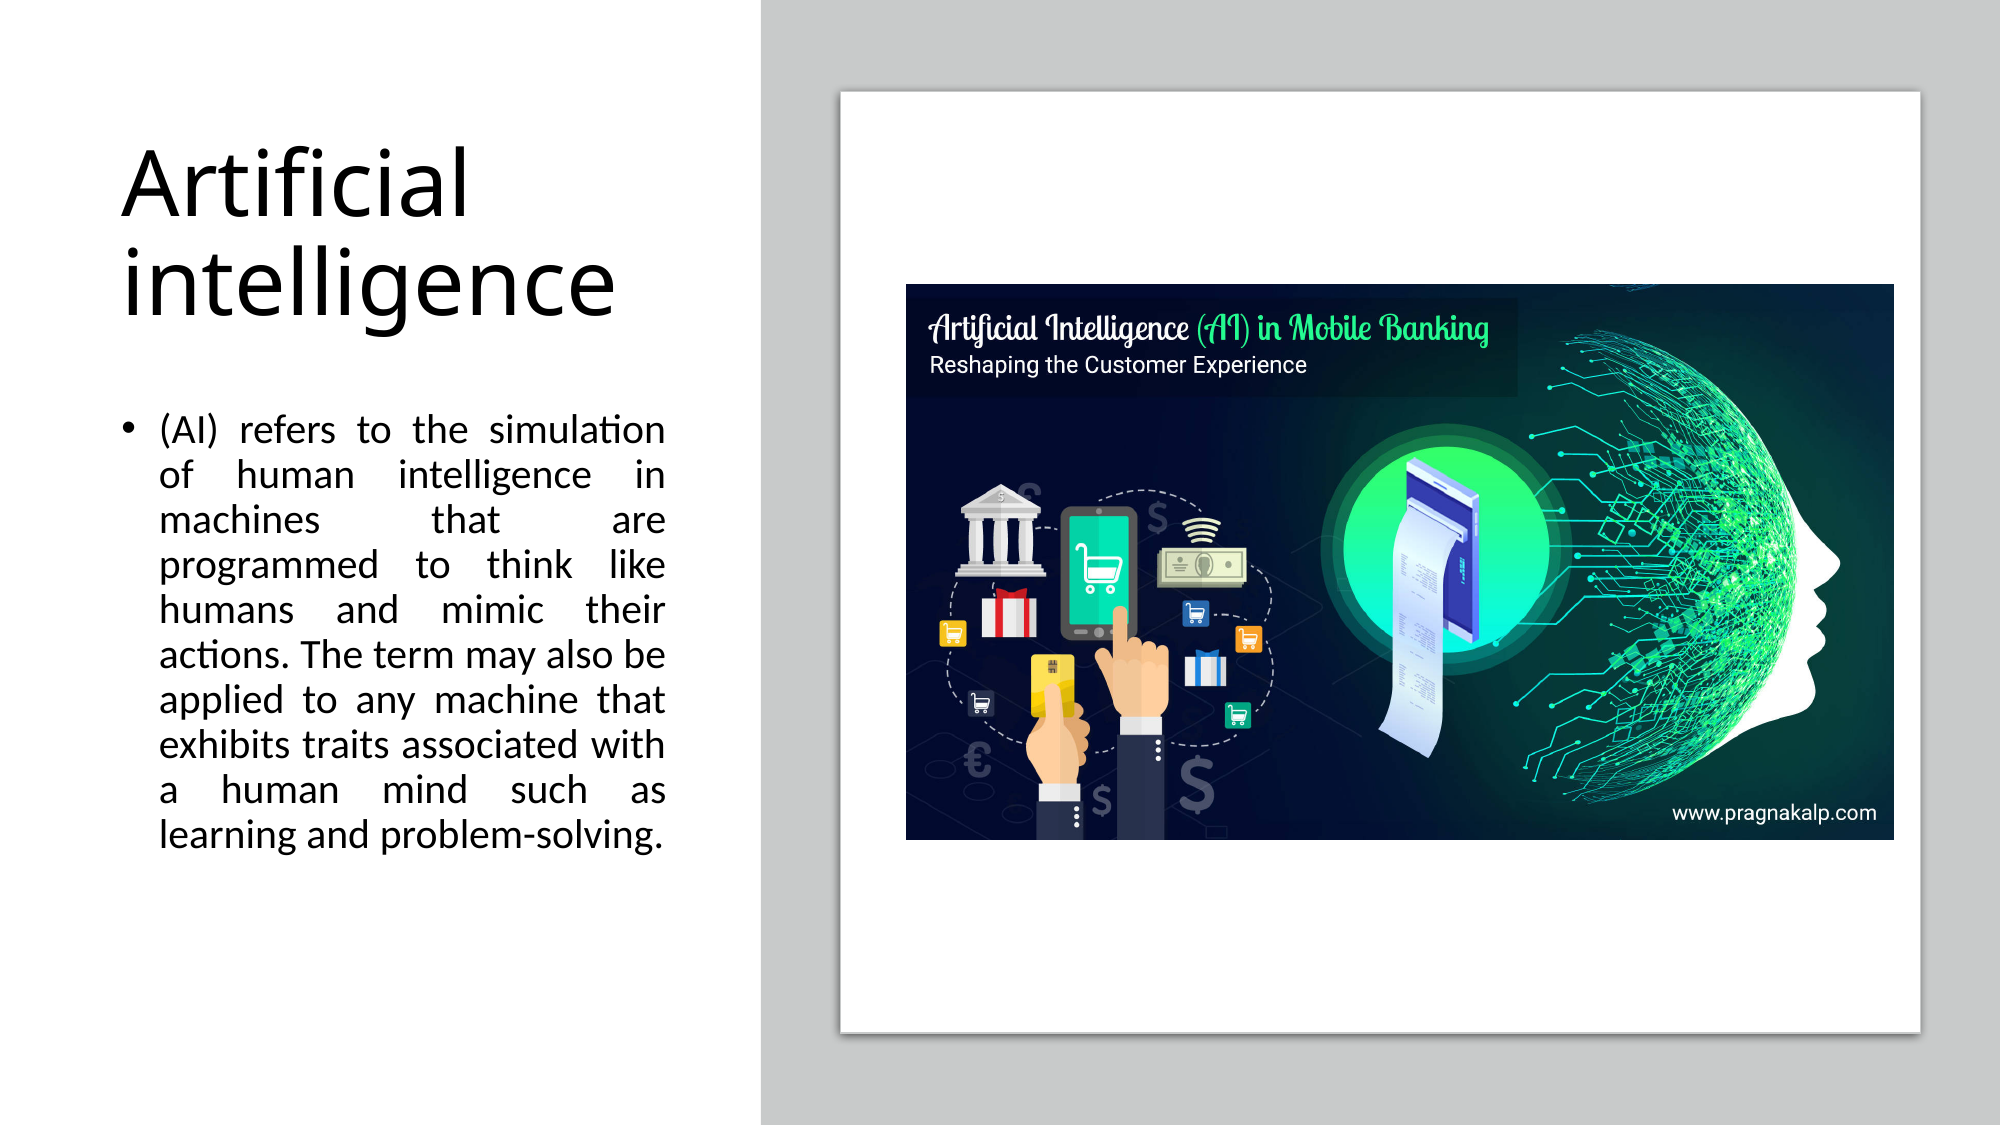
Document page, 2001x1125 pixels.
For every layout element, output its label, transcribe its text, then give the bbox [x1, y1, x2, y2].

text_box [760, 0, 2000, 1125]
text_box [839, 90, 1922, 1034]
picture [906, 284, 1894, 840]
list (AI) refers to the simulation of human intelligence in machines that are programmed to think like humans and mimic their actions. The term may also be applied to any machine that exhibits traits associated with a human mind such as learning and problem-solving. [106, 399, 682, 1021]
title Artificial intelligence [106, 103, 682, 370]
